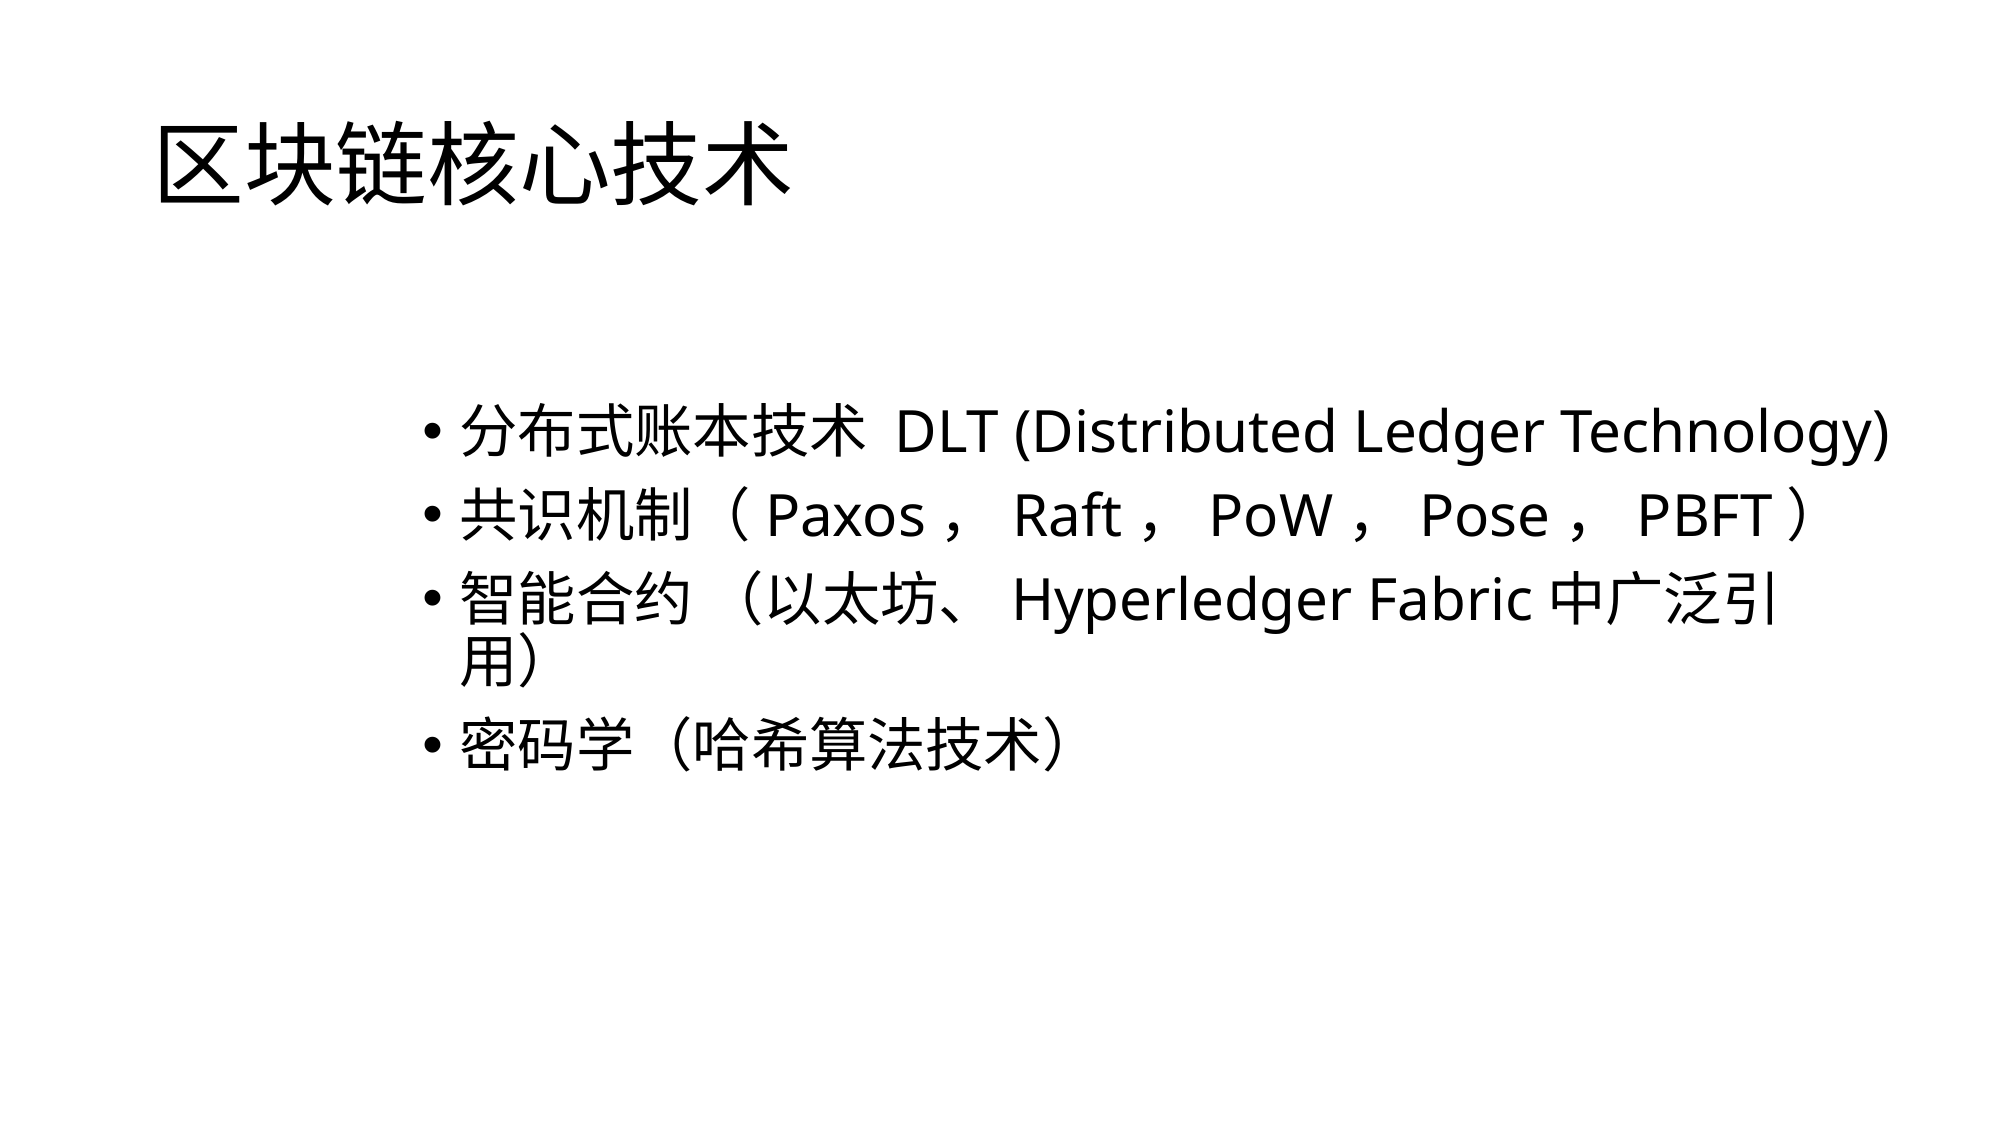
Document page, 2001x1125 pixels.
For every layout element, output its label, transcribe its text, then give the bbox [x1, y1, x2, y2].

title 区块链核心技术 [137, 59, 839, 278]
list 分布式账本技术 DLT (Distributed Ledger Technology) 共识机制（Paxos，Raft，PoW，Pose，PBFT） 智能合约 （以太坊、Hyperledger Fabric中广泛引用） 密码学（哈希算法技术） [407, 394, 1909, 731]
